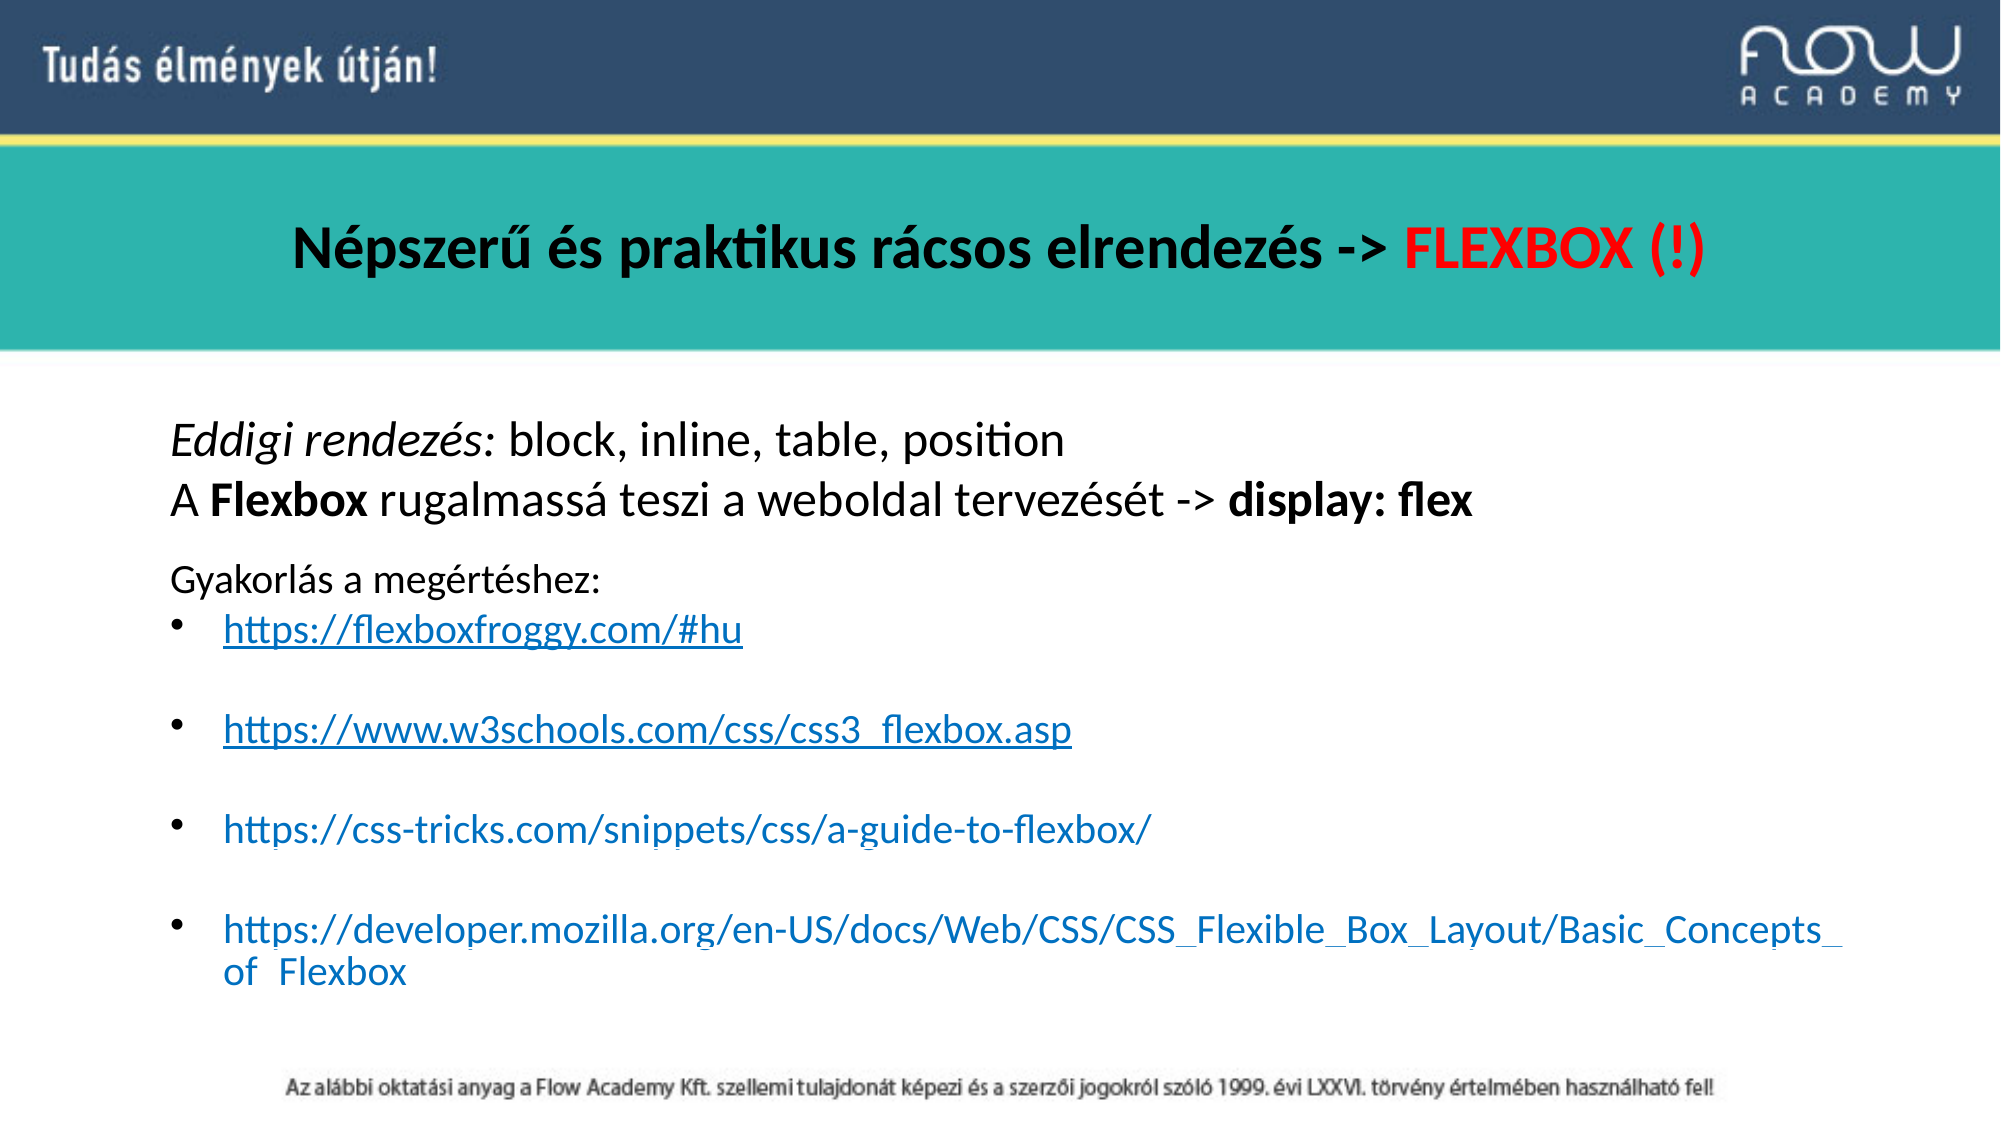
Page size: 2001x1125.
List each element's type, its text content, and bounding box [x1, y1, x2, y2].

text_box Eddigi rendezés: block, inline, table, position A Flexbox rugalmassá teszi a weboldal tervezését -> display: flex Gyakorlás a megértéshez: https://flexboxfroggy.com/#hu https://www.w3schools.com/css/css3_flexbox.asp https://css-tricks.com/snippets/css/a-guide-to-flexbox/ https://developer.mozilla.org/en-US/docs/Web/CSS/CSS_Flexible_Box_Layout/Basic_Concepts_of_Flexbox [137, 399, 1863, 1014]
text_box [662, 1042, 1338, 1103]
text_box [176, 124, 1902, 135]
text_box Népszerű és praktikus rácsos elrendezés -> FLEXBOX (!) [0, 135, 2000, 352]
picture [0, 0, 2001, 1125]
